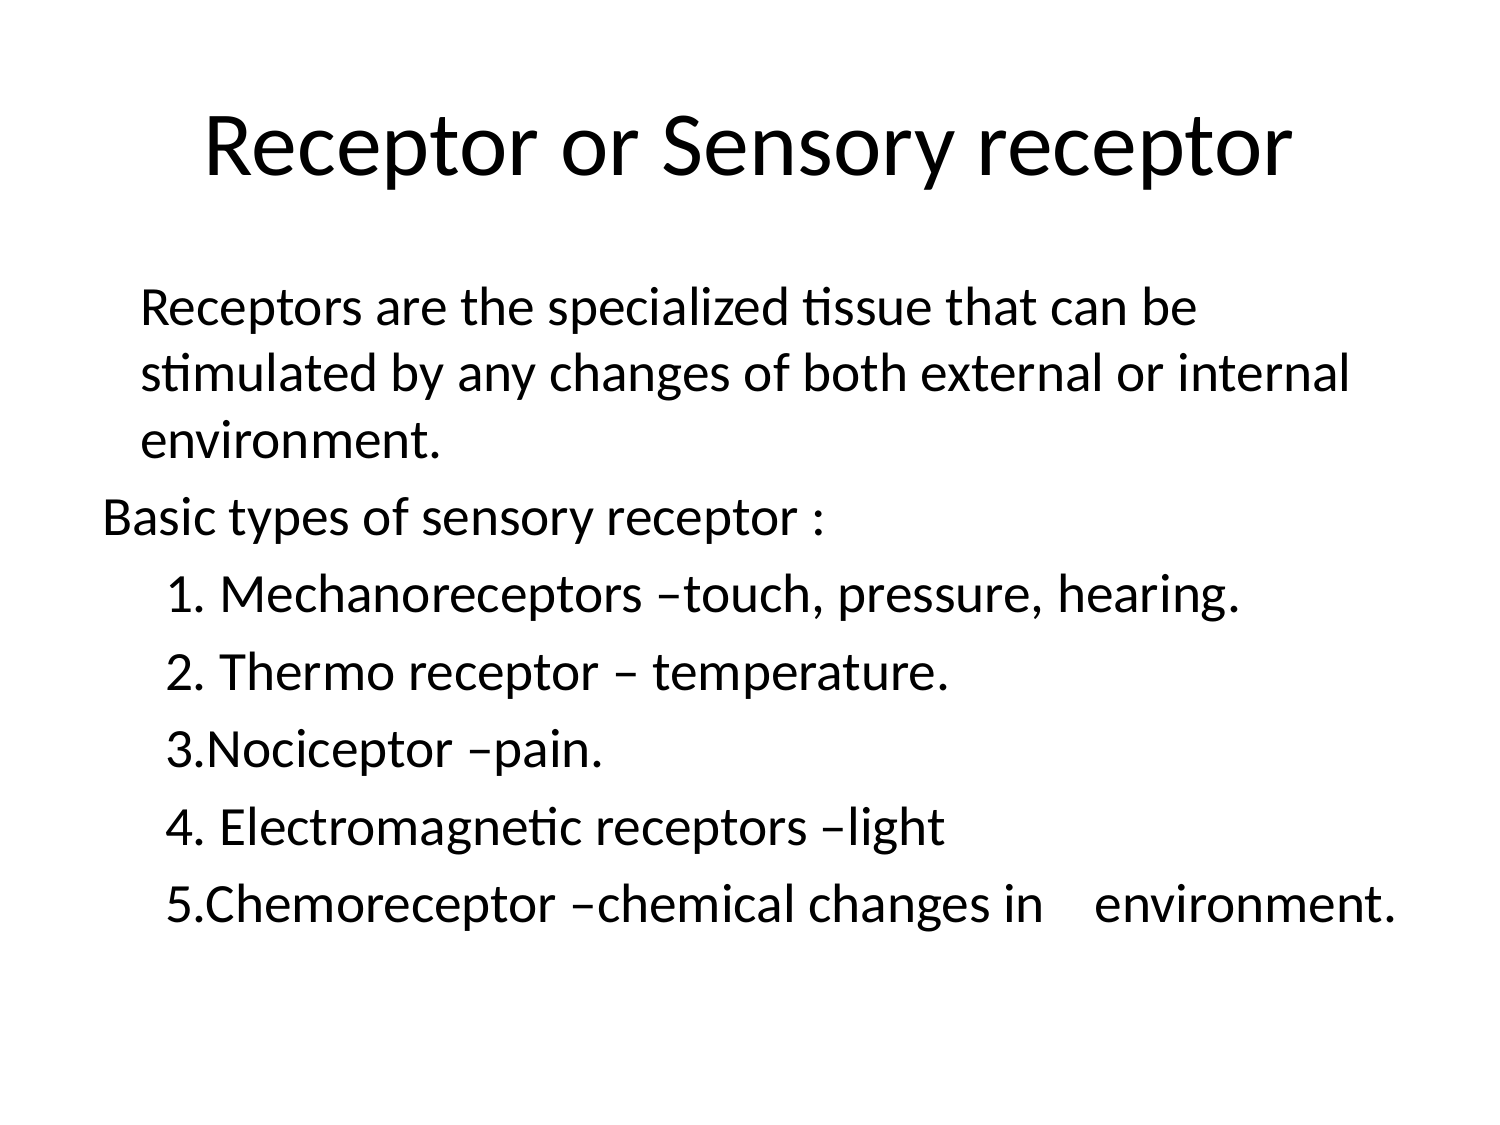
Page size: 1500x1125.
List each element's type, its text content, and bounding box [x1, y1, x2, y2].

title Receptor or Sensory receptor [75, 45, 1425, 233]
list Receptors are the specialized tissue that can be stimulated by any changes of both external or internal environment. Basic types of sensory receptor : 1. Mechanoreceptors –touch, pressure, hearing. 2. Thermo receptor – temperature. 3.Nociceptor –pain. 4. Electromagnetic receptors –light 5.Chemoreceptor –chemical changes in environment. [75, 262, 1425, 1005]
